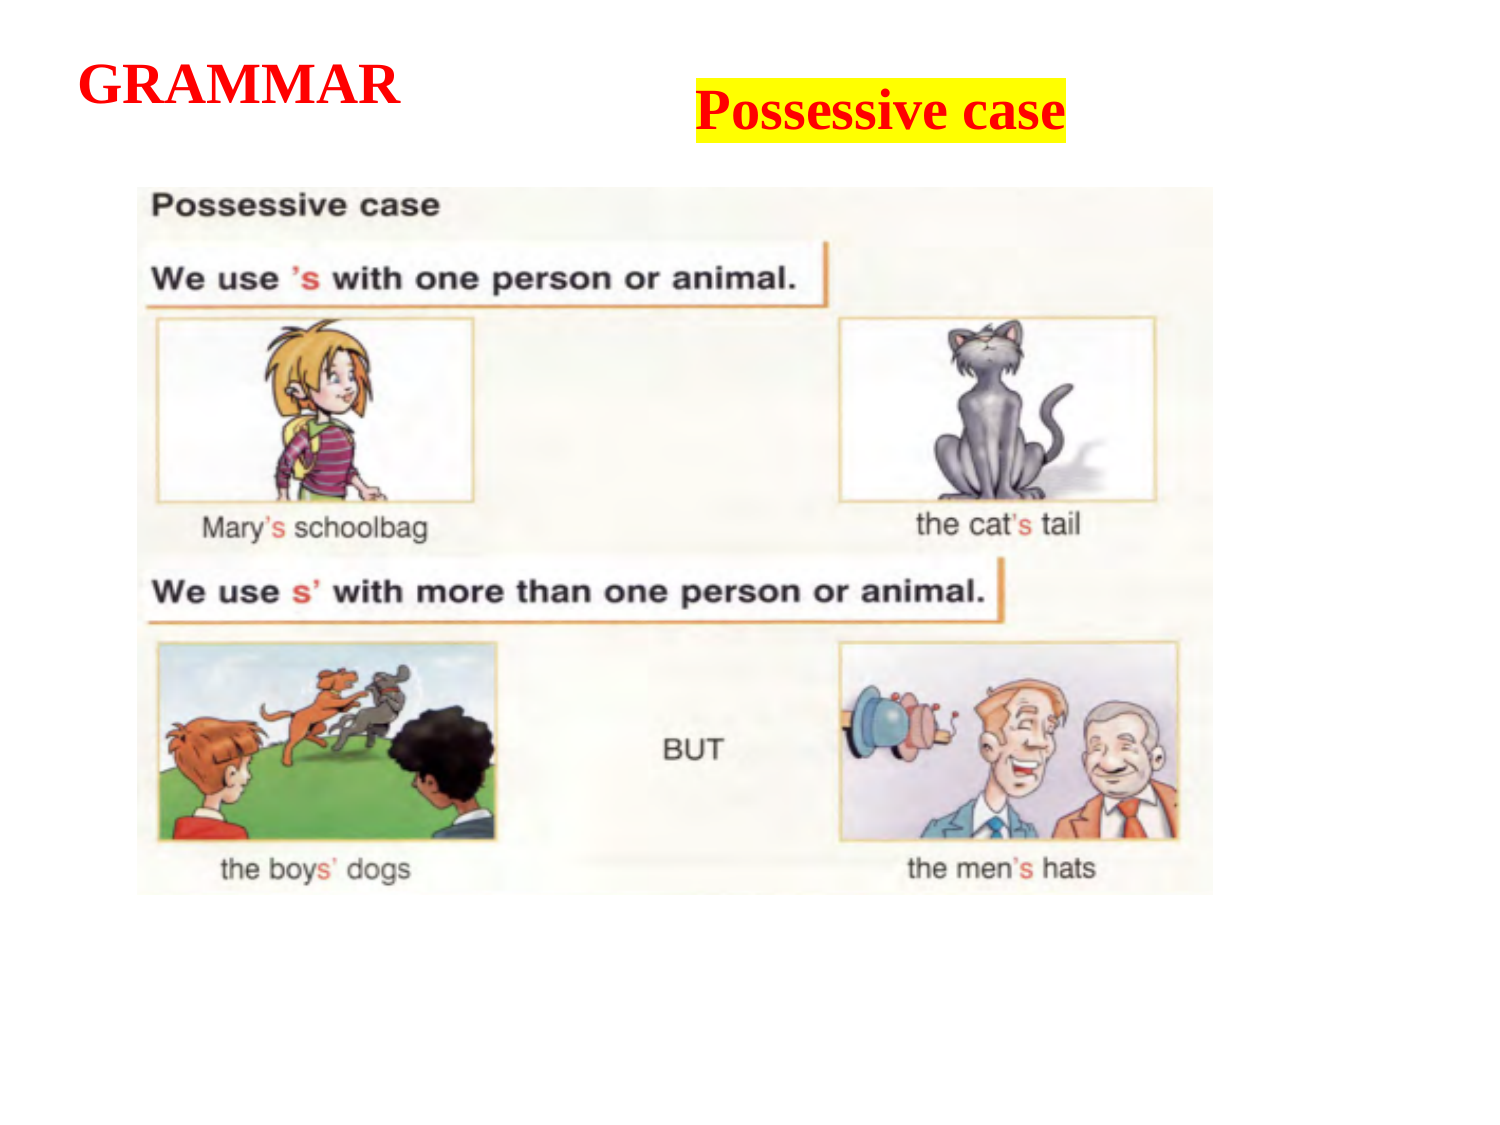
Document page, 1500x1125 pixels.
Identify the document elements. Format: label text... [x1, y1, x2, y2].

picture [137, 187, 1213, 896]
text_box Possessive case [637, 64, 1125, 149]
text_box GRAMMAR [0, 37, 483, 123]
